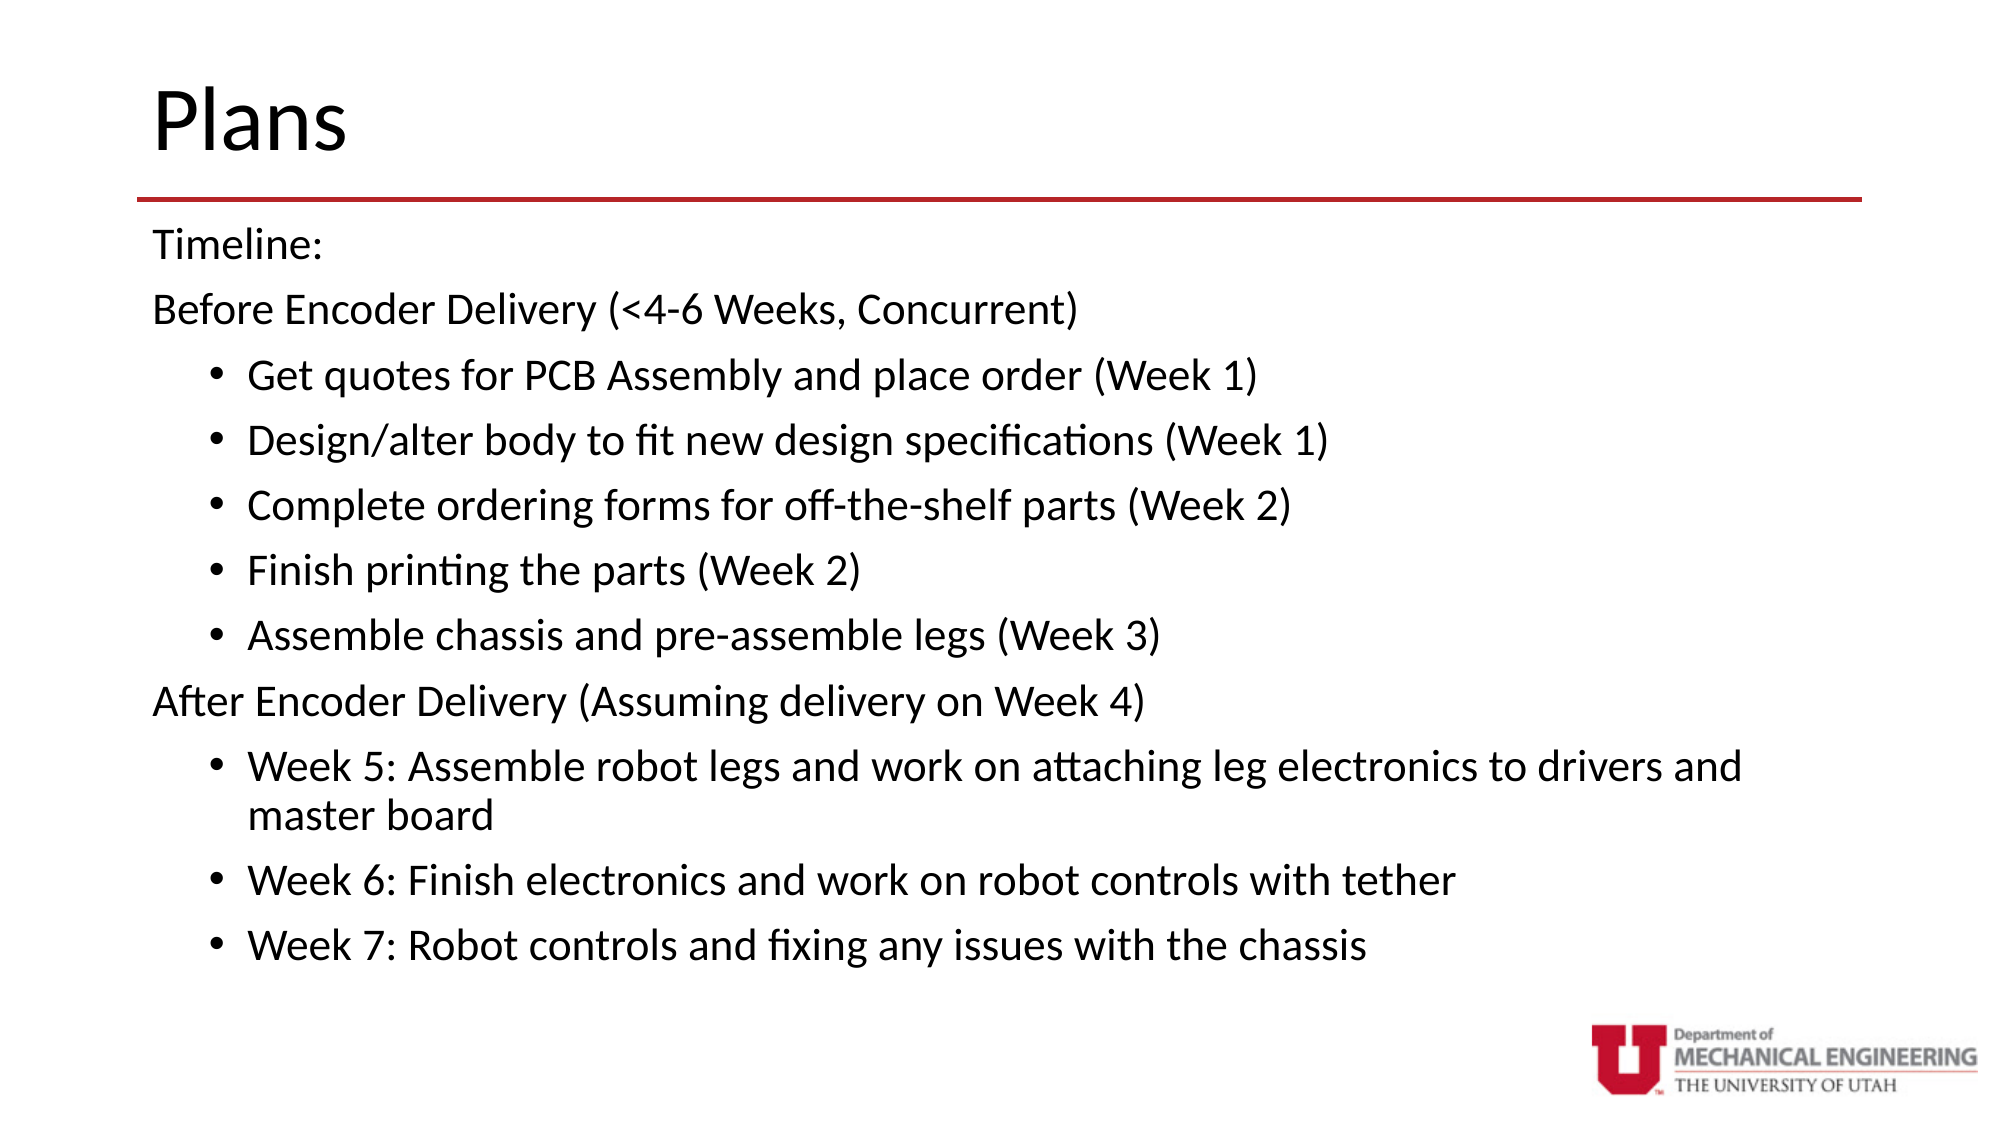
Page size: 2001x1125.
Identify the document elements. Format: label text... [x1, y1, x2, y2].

title Plans [137, 59, 1863, 183]
list Timeline: Before Encoder Delivery (<4-6 Weeks, Concurrent) Get quotes for PCB Assembly and place order (Week 1) Design/alter body to fit new design specifications (Week 1) Complete ordering forms for off-the-shelf parts (Week 2) Finish printing the parts (Week 2) Assemble chassis and pre-assemble legs (Week 3) After Encoder Delivery (Assuming delivery on Week 4) Week 5: Assemble robot legs and work on attaching leg electronics to drivers and master board Week 6: Finish electronics and work on robot controls with tether Week 7: Robot controls and fixing any issues with the chassis [137, 213, 1863, 986]
picture [1591, 990, 1978, 1112]
